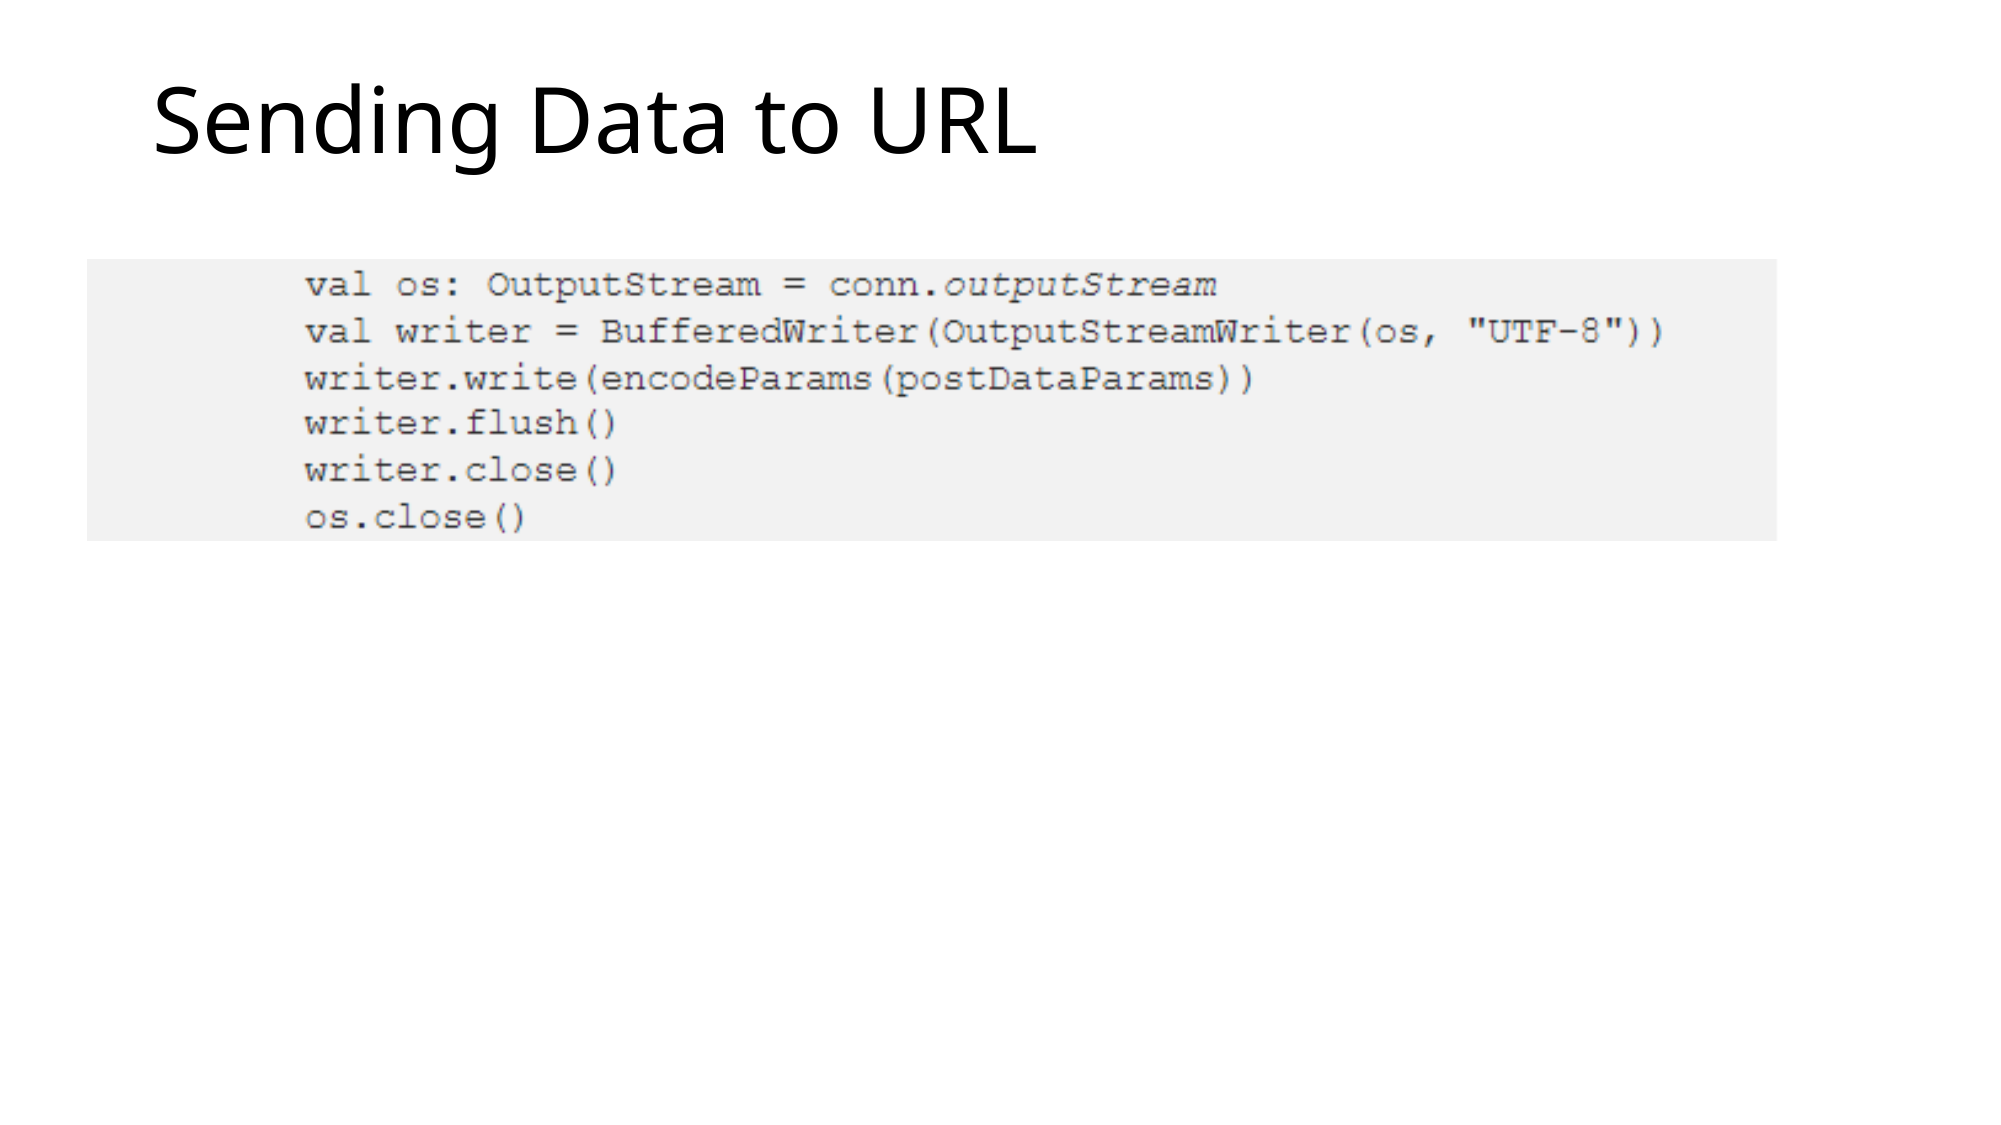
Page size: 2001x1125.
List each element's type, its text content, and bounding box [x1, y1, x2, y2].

picture [87, 259, 1780, 541]
title Sending Data to URL [137, 59, 1863, 189]
